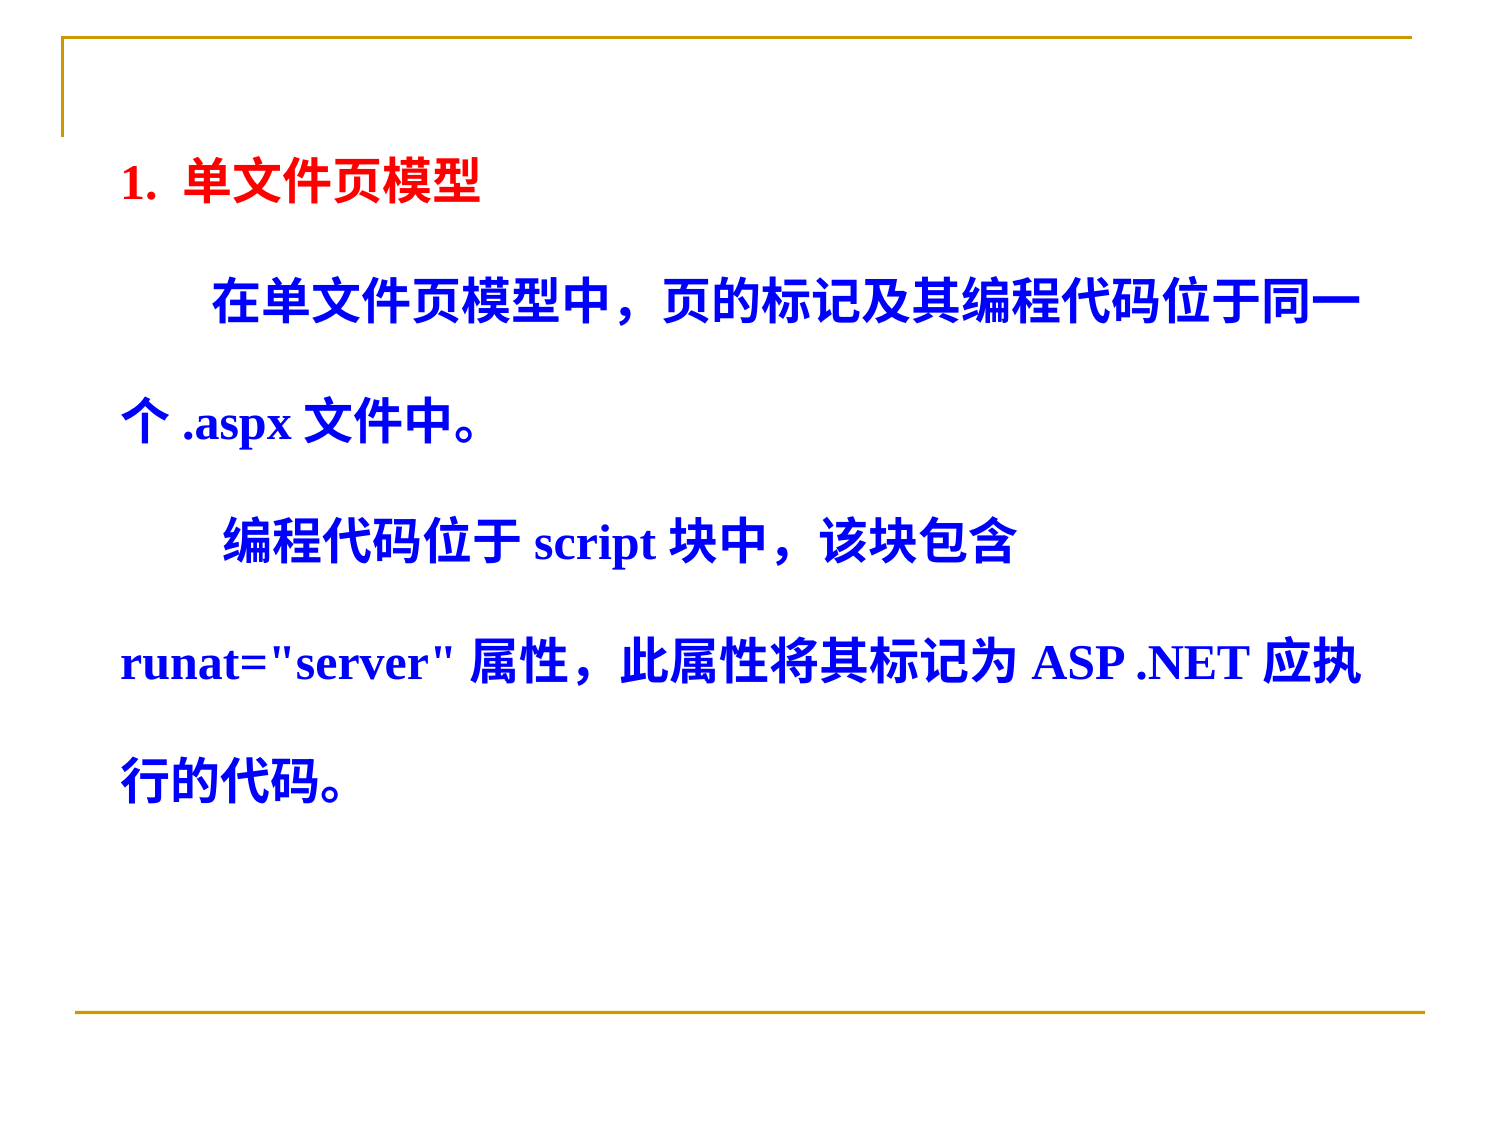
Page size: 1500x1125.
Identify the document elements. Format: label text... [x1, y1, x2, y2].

text_box 1. 单文件页模型 在单文件页模型中，页的标记及其编程代码位于同一个.aspx文件中。 编程代码位于script块中，该块包含runat="server"属性，此属性将其标记为ASP .NET应执行的代码。 [105, 81, 1383, 817]
